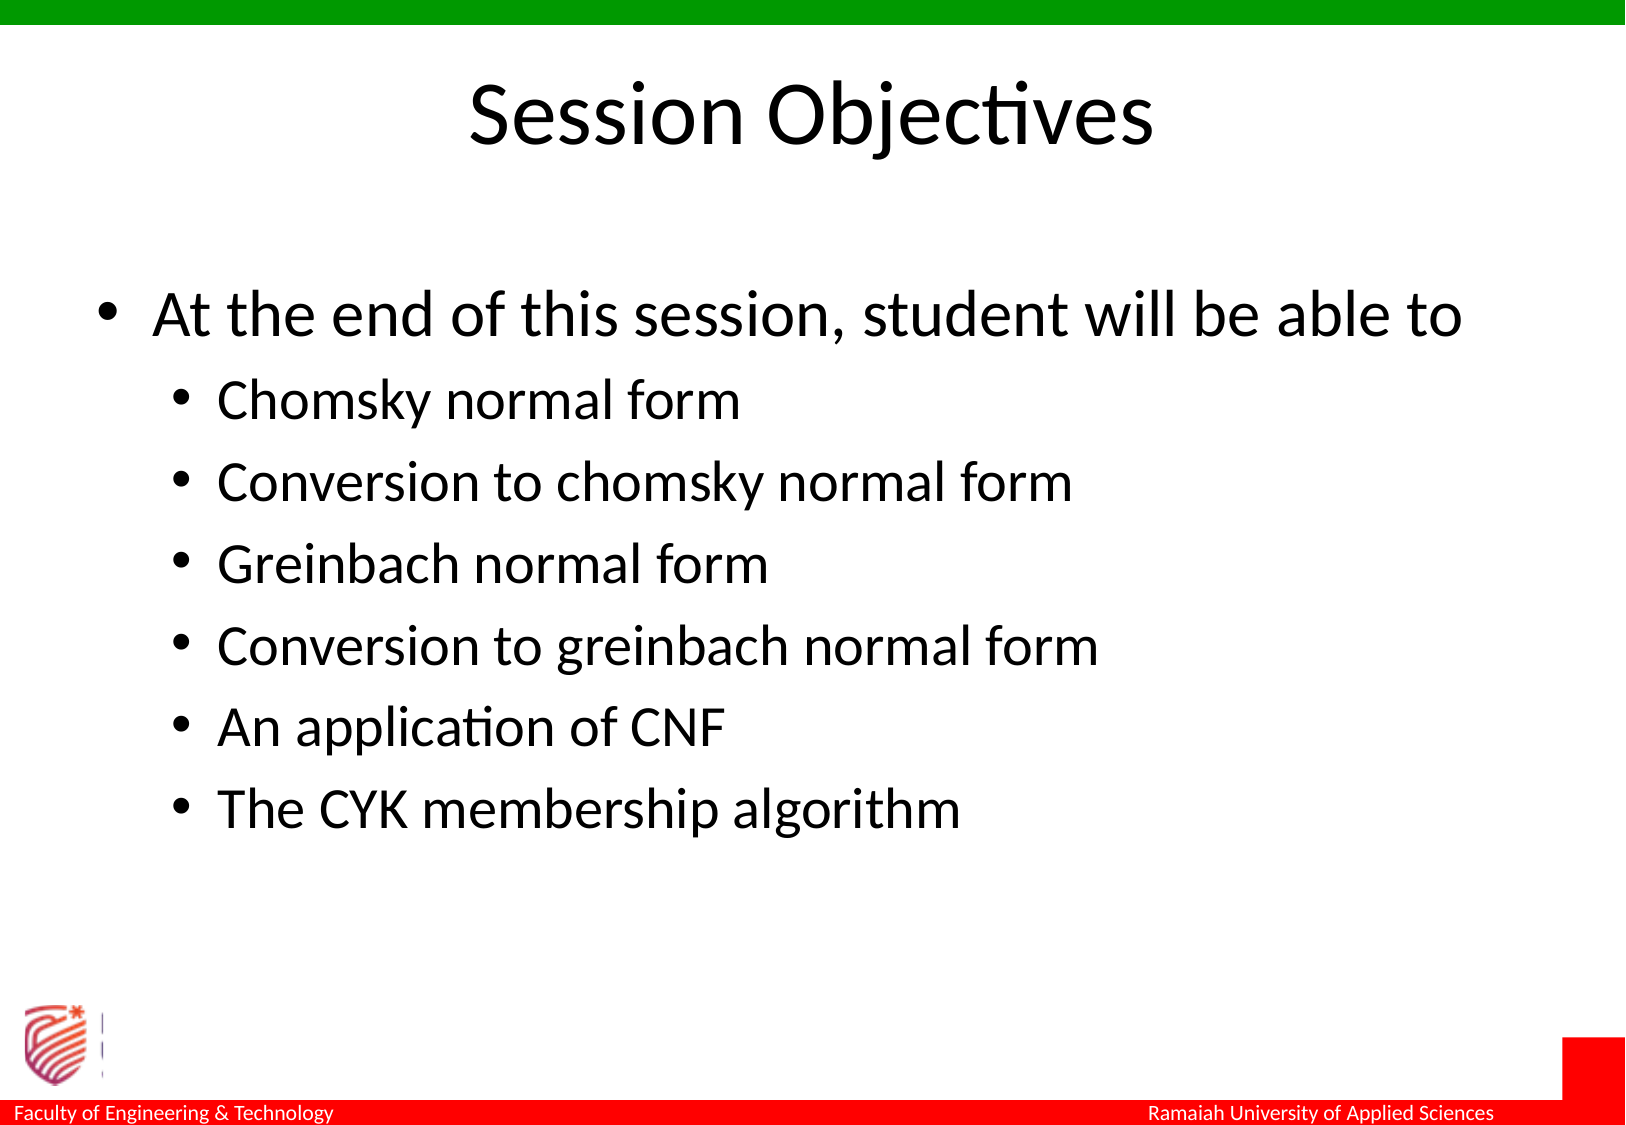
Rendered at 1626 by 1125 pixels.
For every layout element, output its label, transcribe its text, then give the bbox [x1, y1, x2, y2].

picture [24, 1005, 104, 1086]
title Session Objectives [81, 45, 1544, 233]
list At the end of this session, student will be able to Chomsky normal form Conversion to chomsky normal form Greinbach normal form Conversion to greinbach normal form An application of CNF The CYK membership algorithm [81, 262, 1544, 1005]
